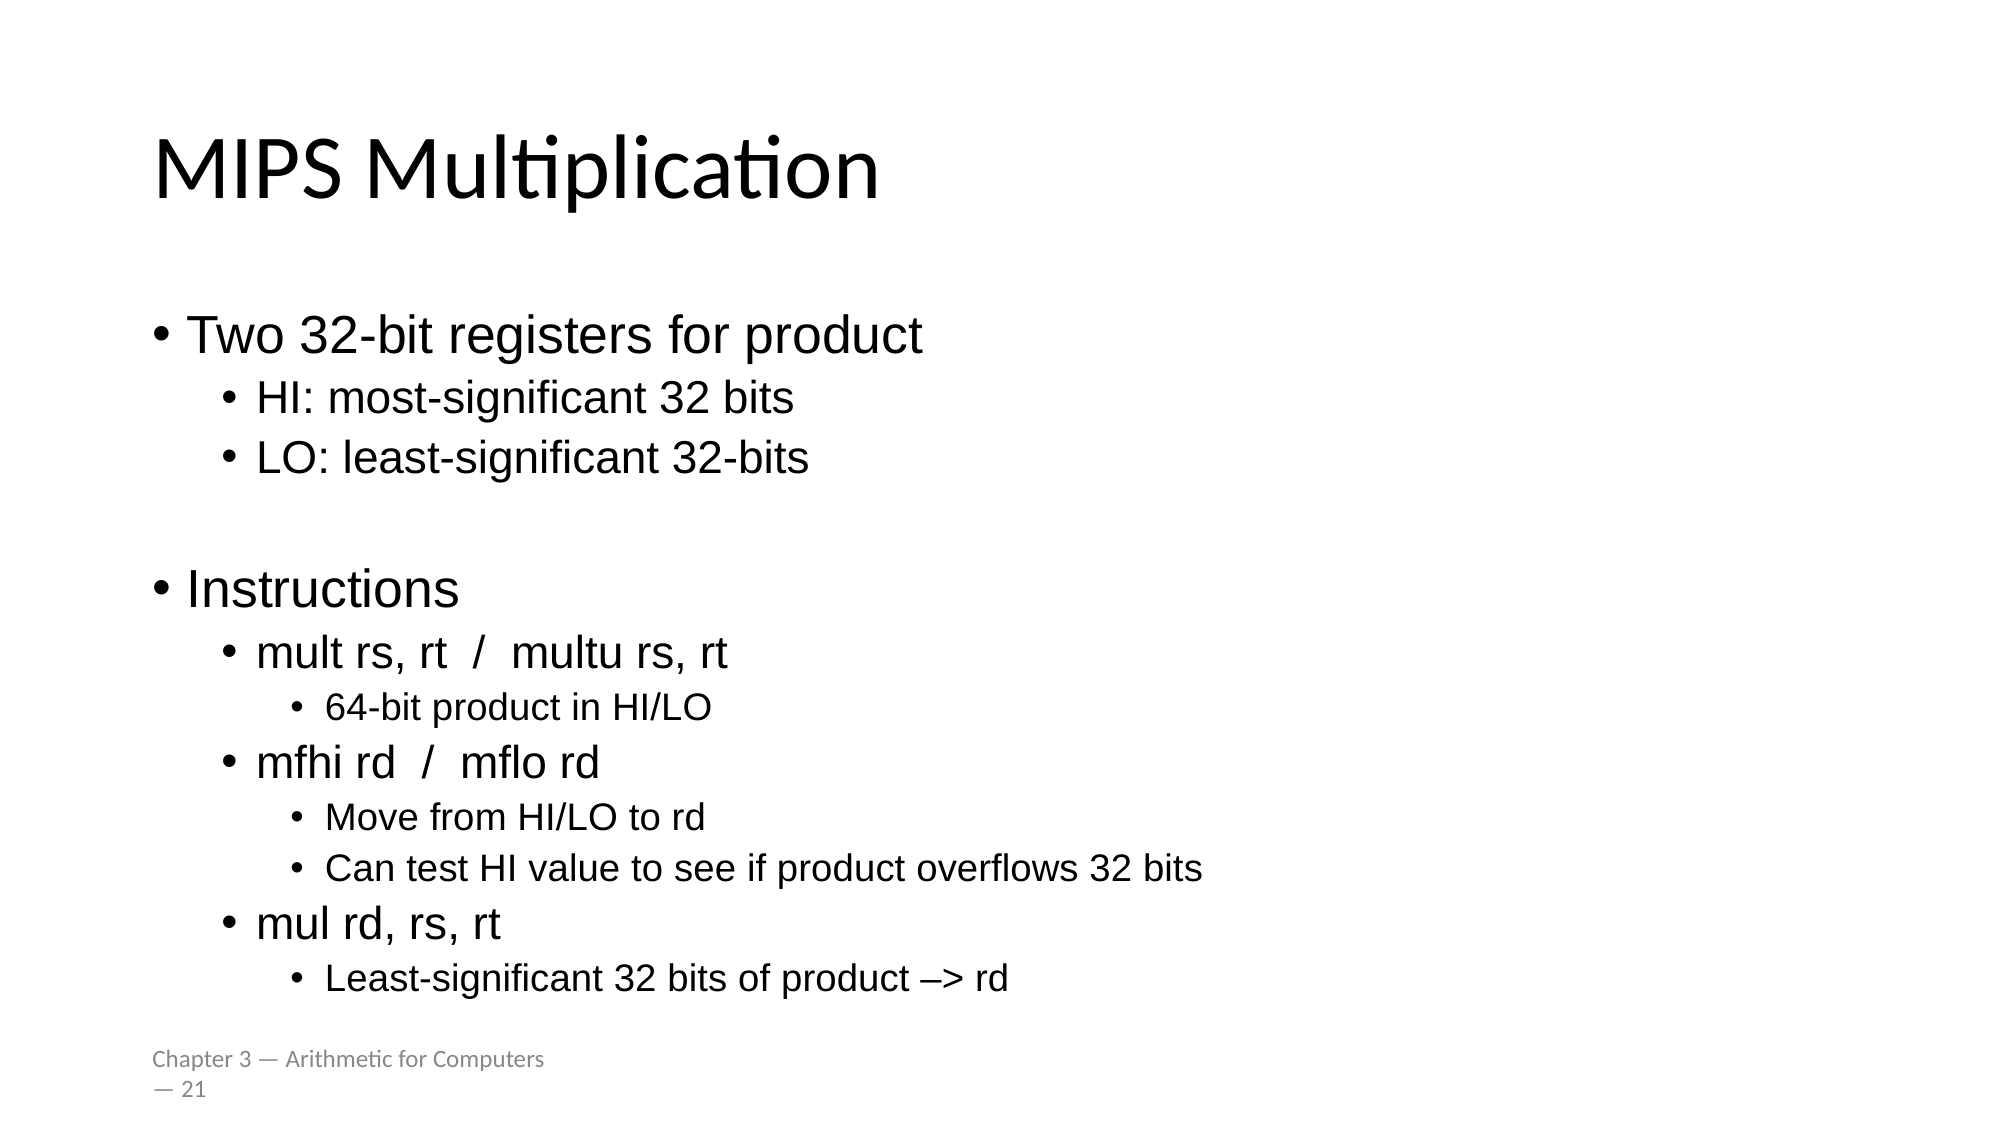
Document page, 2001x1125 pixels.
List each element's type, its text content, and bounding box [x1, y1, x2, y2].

footer Chapter 3 — Arithmetic for Computers — ‹#› [137, 1042, 588, 1103]
list Two 32-bit registers for product HI: most-significant 32 bits LO: least-significant 32-bits Instructions mult rs, rt / multu rs, rt 64-bit product in HI/LO mfhi rd / mflo rd Move from HI/LO to rd Can test HI value to see if product overflows 32 bits mul rd, rs, rt Least-significant 32 bits of product –> rd [137, 299, 1863, 1014]
title MIPS Multiplication [137, 59, 1863, 278]
